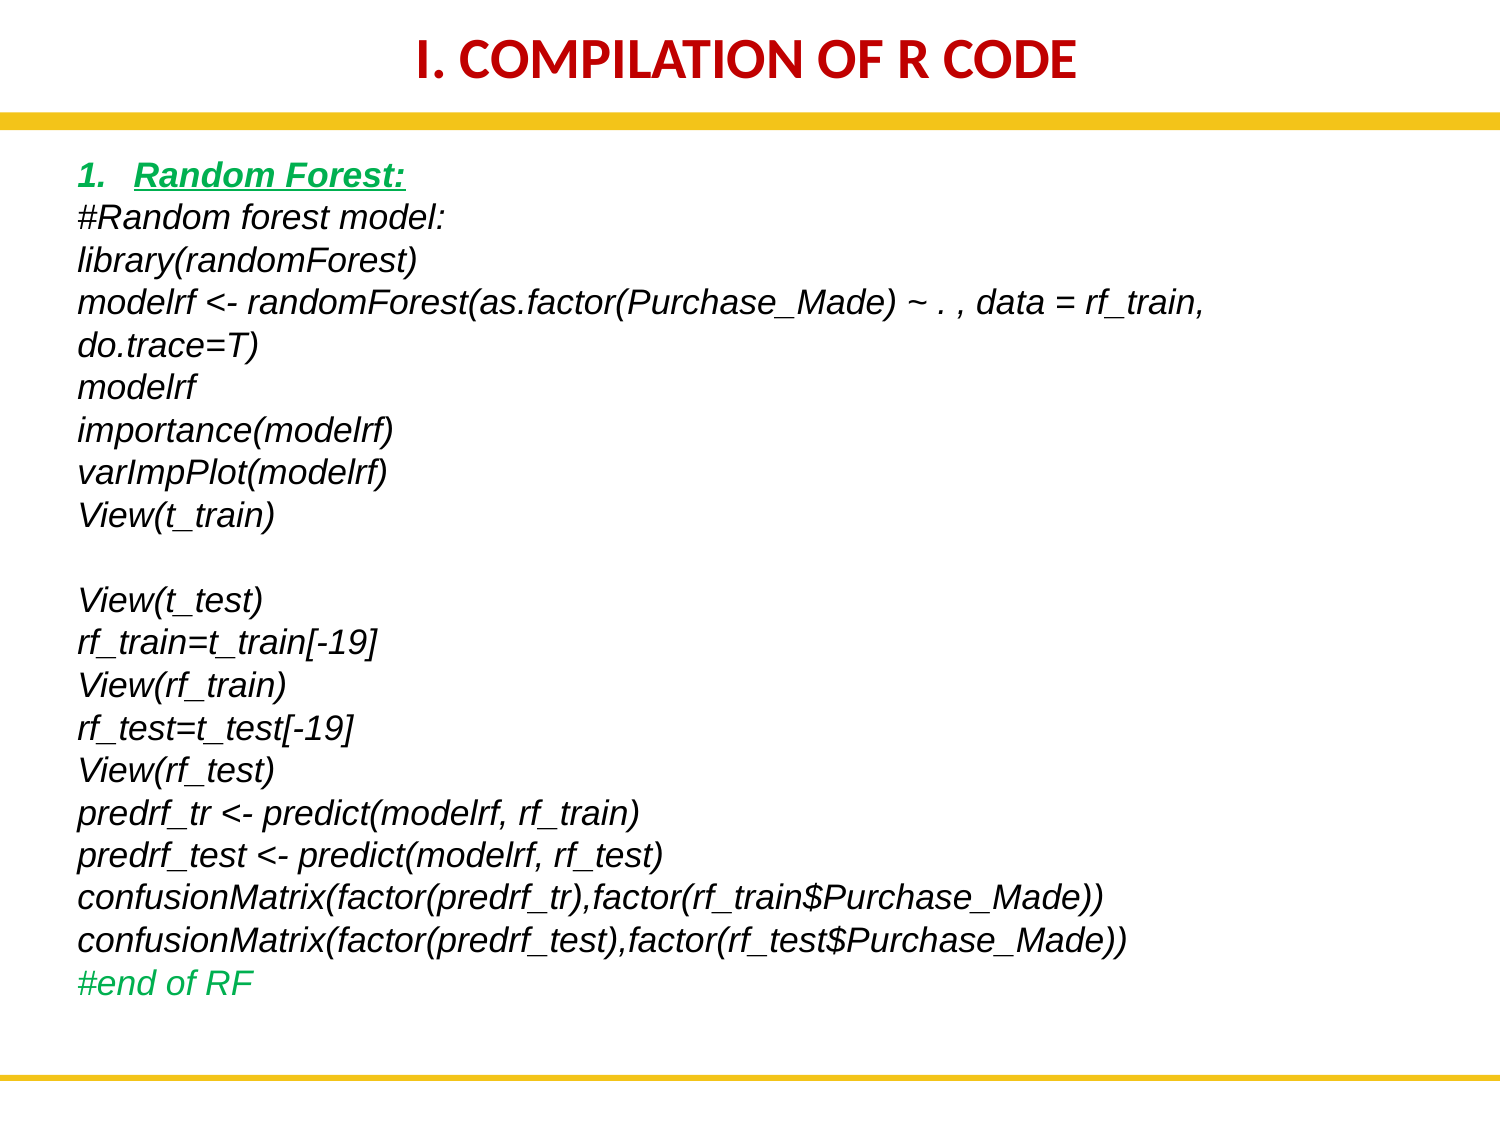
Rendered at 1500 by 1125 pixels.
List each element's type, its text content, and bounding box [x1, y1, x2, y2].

text_box Random Forest: #Random forest model: library(randomForest) modelrf <- randomForest(as.factor(Purchase_Made) ~ . , data = rf_train, do.trace=T) modelrf importance(modelrf) varImpPlot(modelrf) View(t_train) View(t_test) rf_train=t_train[-19] View(rf_train) rf_test=t_test[-19] View(rf_test) predrf_tr <- predict(modelrf, rf_train) predrf_test <- predict(modelrf, rf_test) confusionMatrix(factor(predrf_tr),factor(rf_train$Purchase_Made)) confusionMatrix(factor(predrf_test),factor(rf_test$Purchase_Made)) #end of RF [62, 144, 1300, 1010]
text_box [0, 1073, 1500, 1083]
text_box I. COMPILATION OF R CODE [400, 12, 1094, 98]
text_box [0, 110, 1500, 132]
